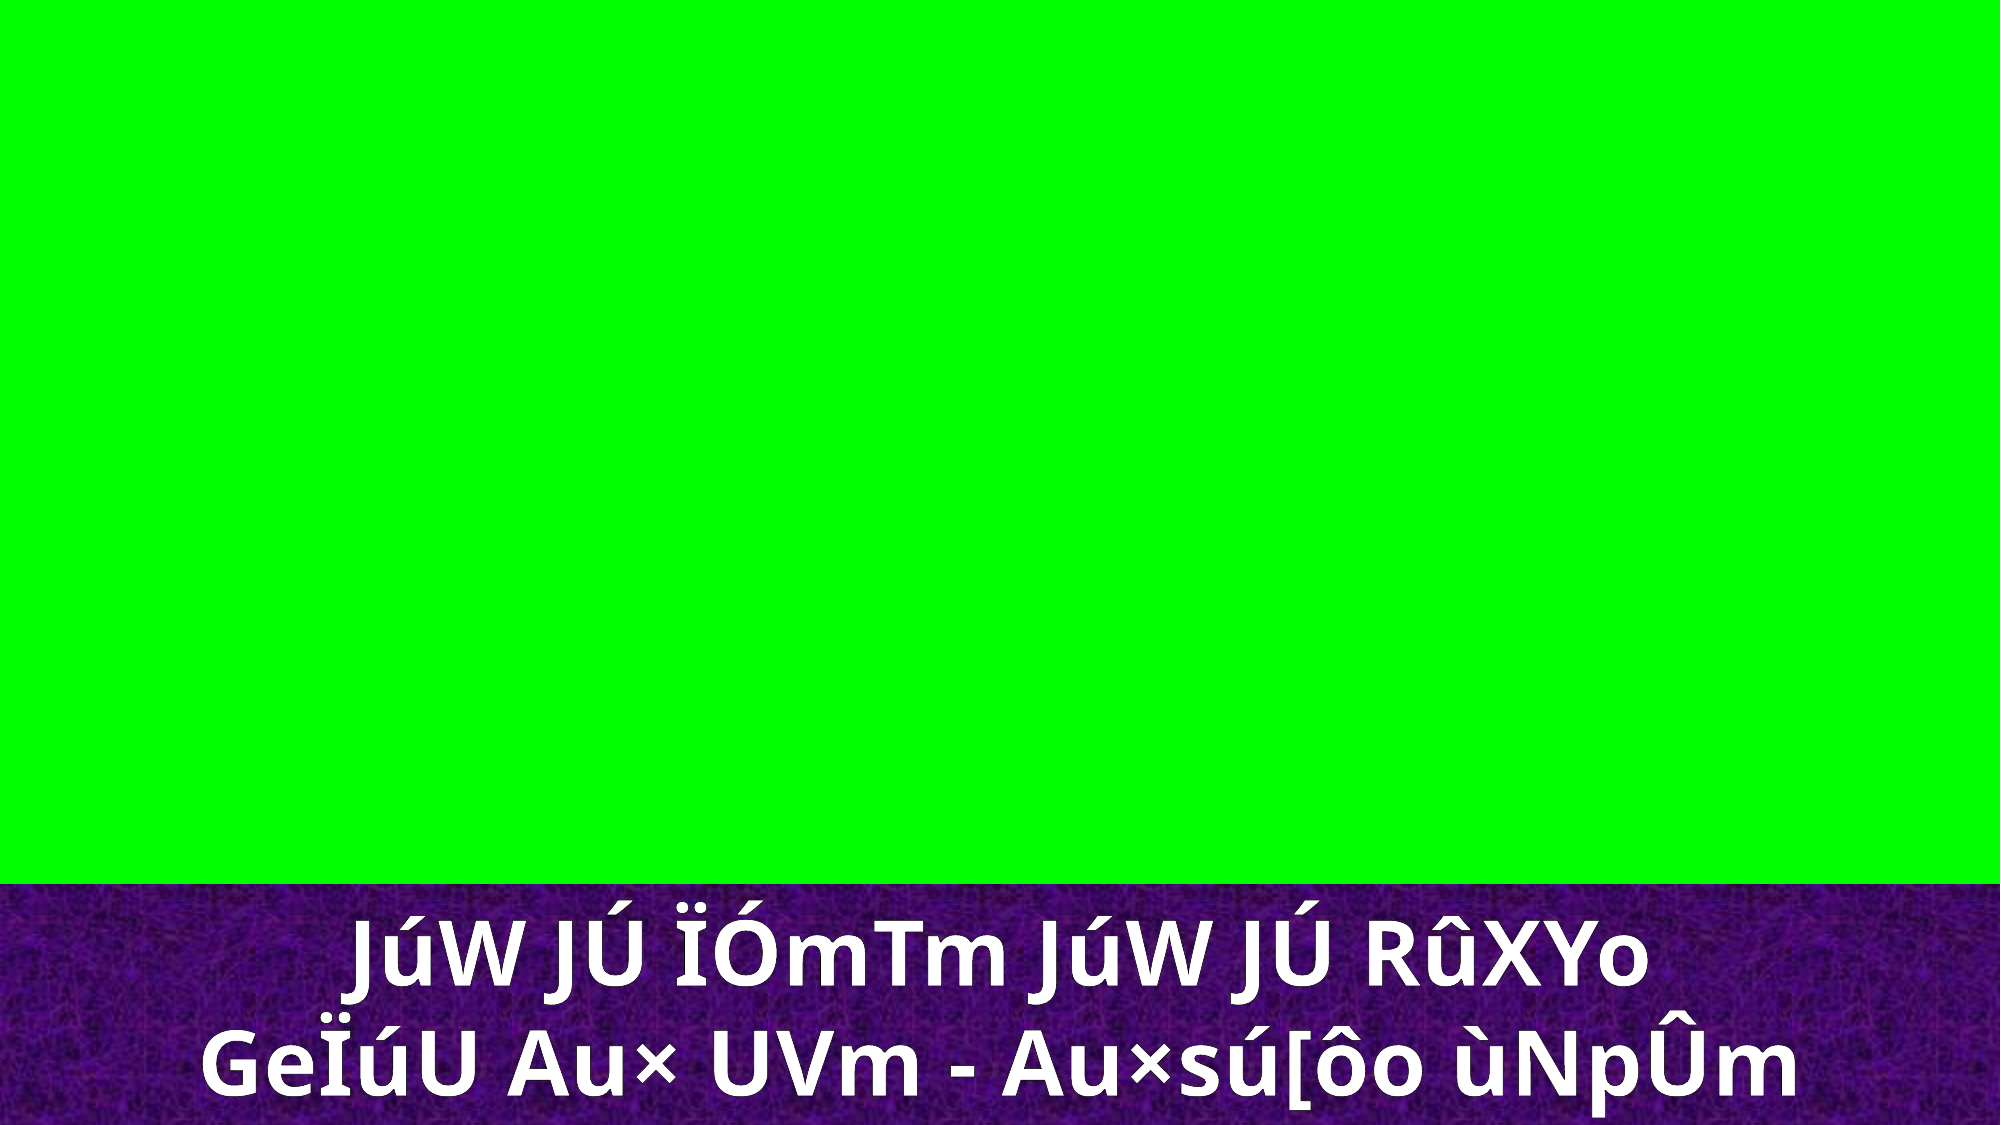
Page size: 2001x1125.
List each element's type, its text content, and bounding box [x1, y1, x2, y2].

text_box JúW JÚ ÏÓmTm JúW JÚ RûXYo GeÏúU Au× UVm - Au×sú[ôo ùNpÛm [0, 886, 2000, 1122]
